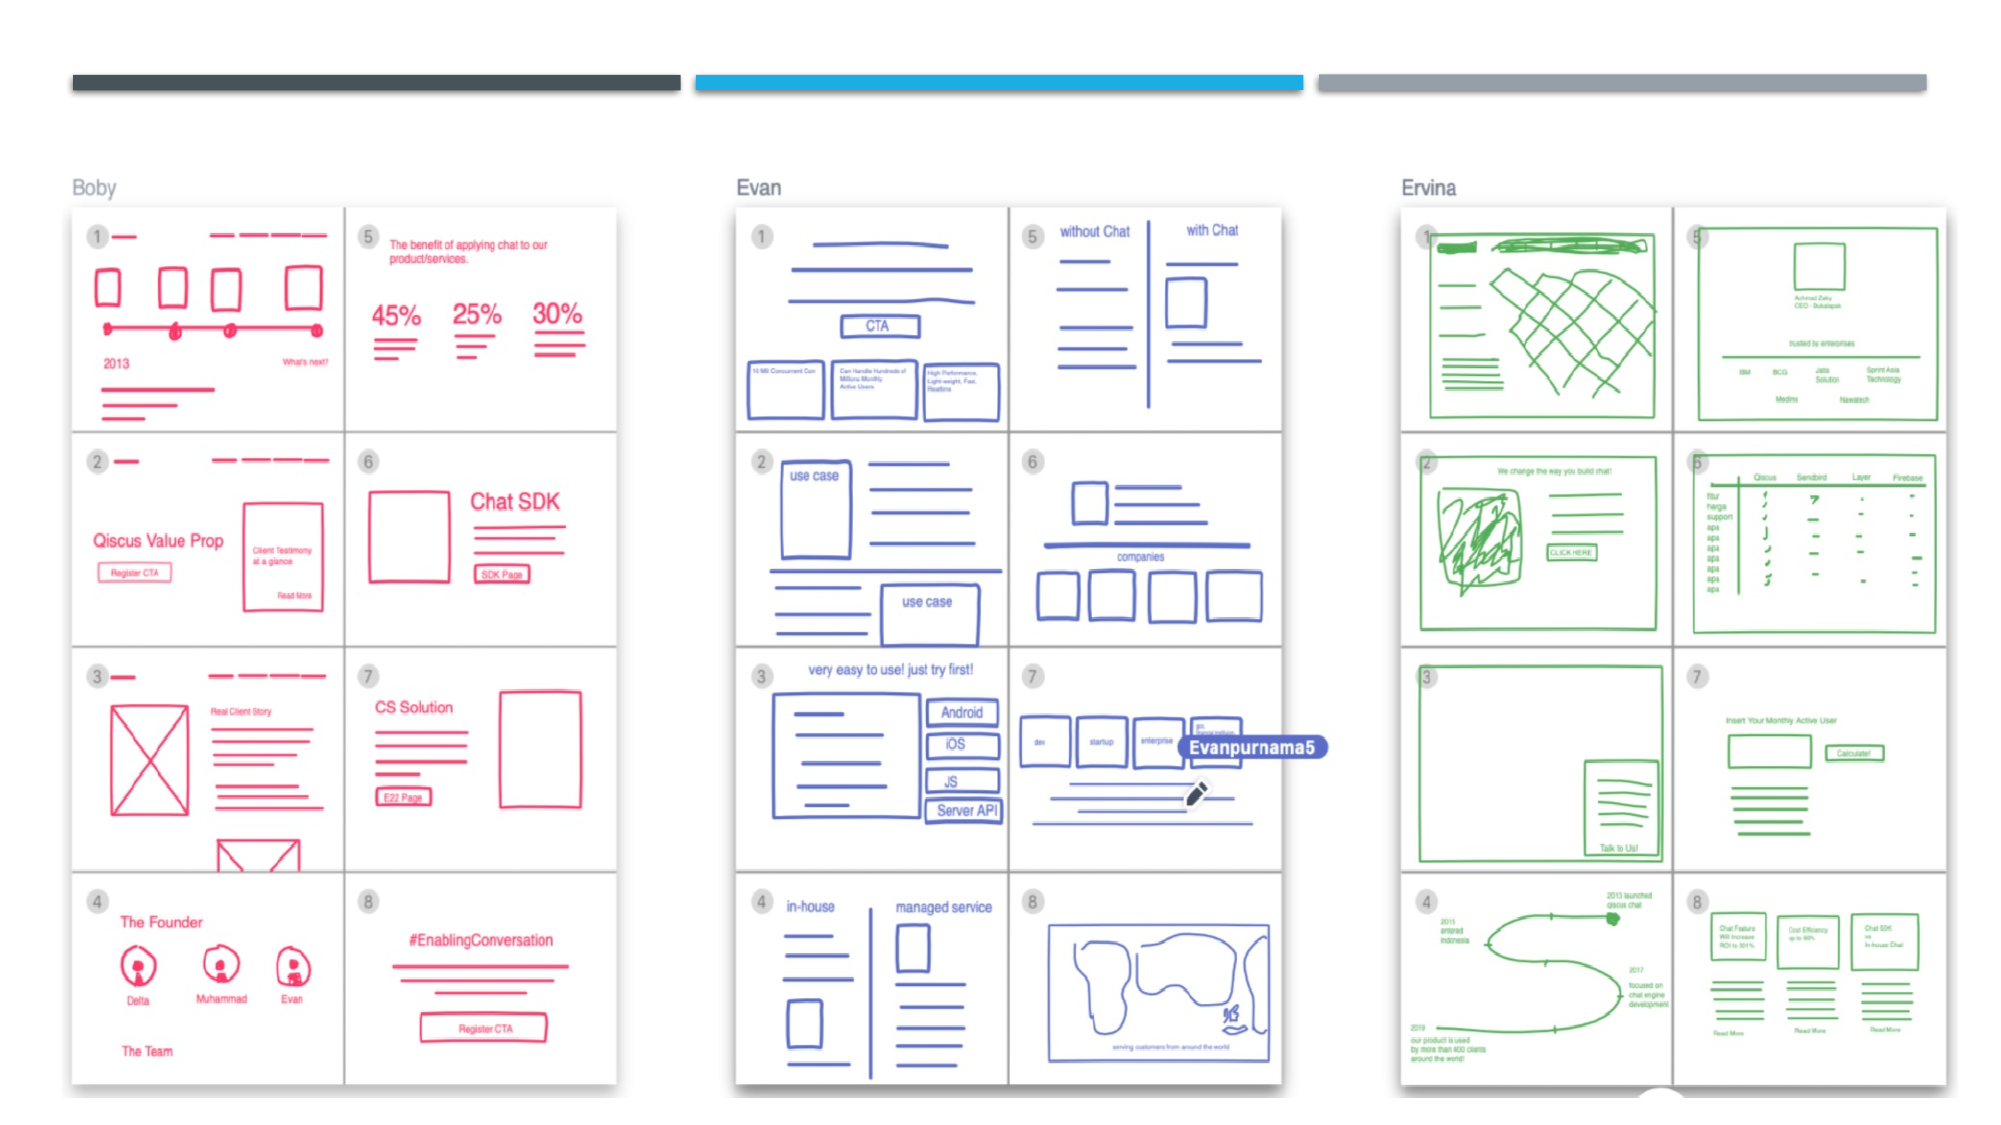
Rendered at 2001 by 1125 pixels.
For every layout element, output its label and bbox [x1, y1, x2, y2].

list [62, 162, 1959, 1099]
